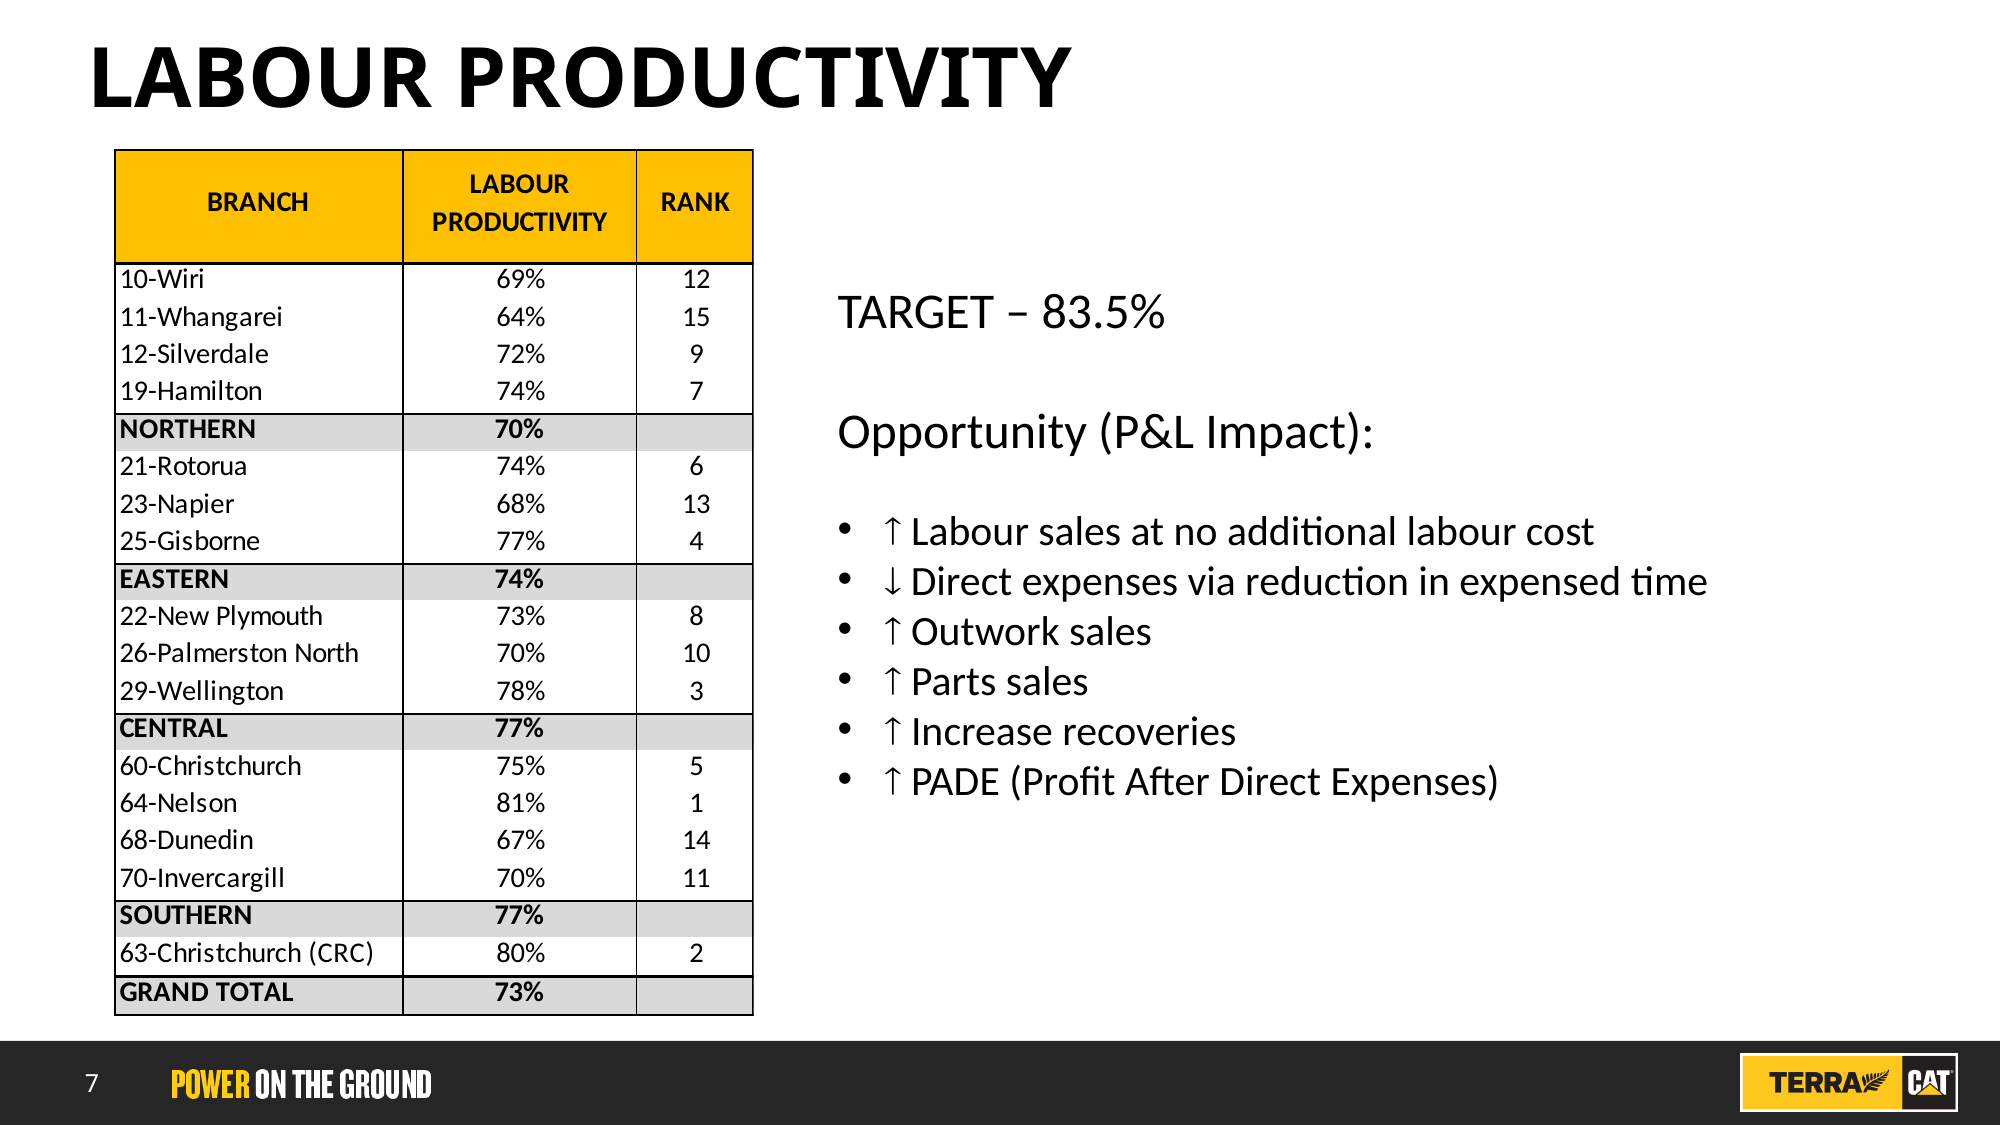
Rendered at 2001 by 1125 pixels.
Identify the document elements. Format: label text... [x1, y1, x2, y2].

picture [114, 149, 756, 1018]
picture [166, 1065, 436, 1101]
title LABOUR PRODUCTIVITY [72, 28, 1960, 113]
text_box TARGET – 83.5% Opportunity (P&L Impact):  Labour sales at no additional labour cost  Direct expenses via reduction in expensed time  Outwork sales  Parts sales  Increase recoveries  PADE (Profit After Direct Expenses) [822, 136, 1948, 992]
picture [1740, 1053, 1958, 1112]
